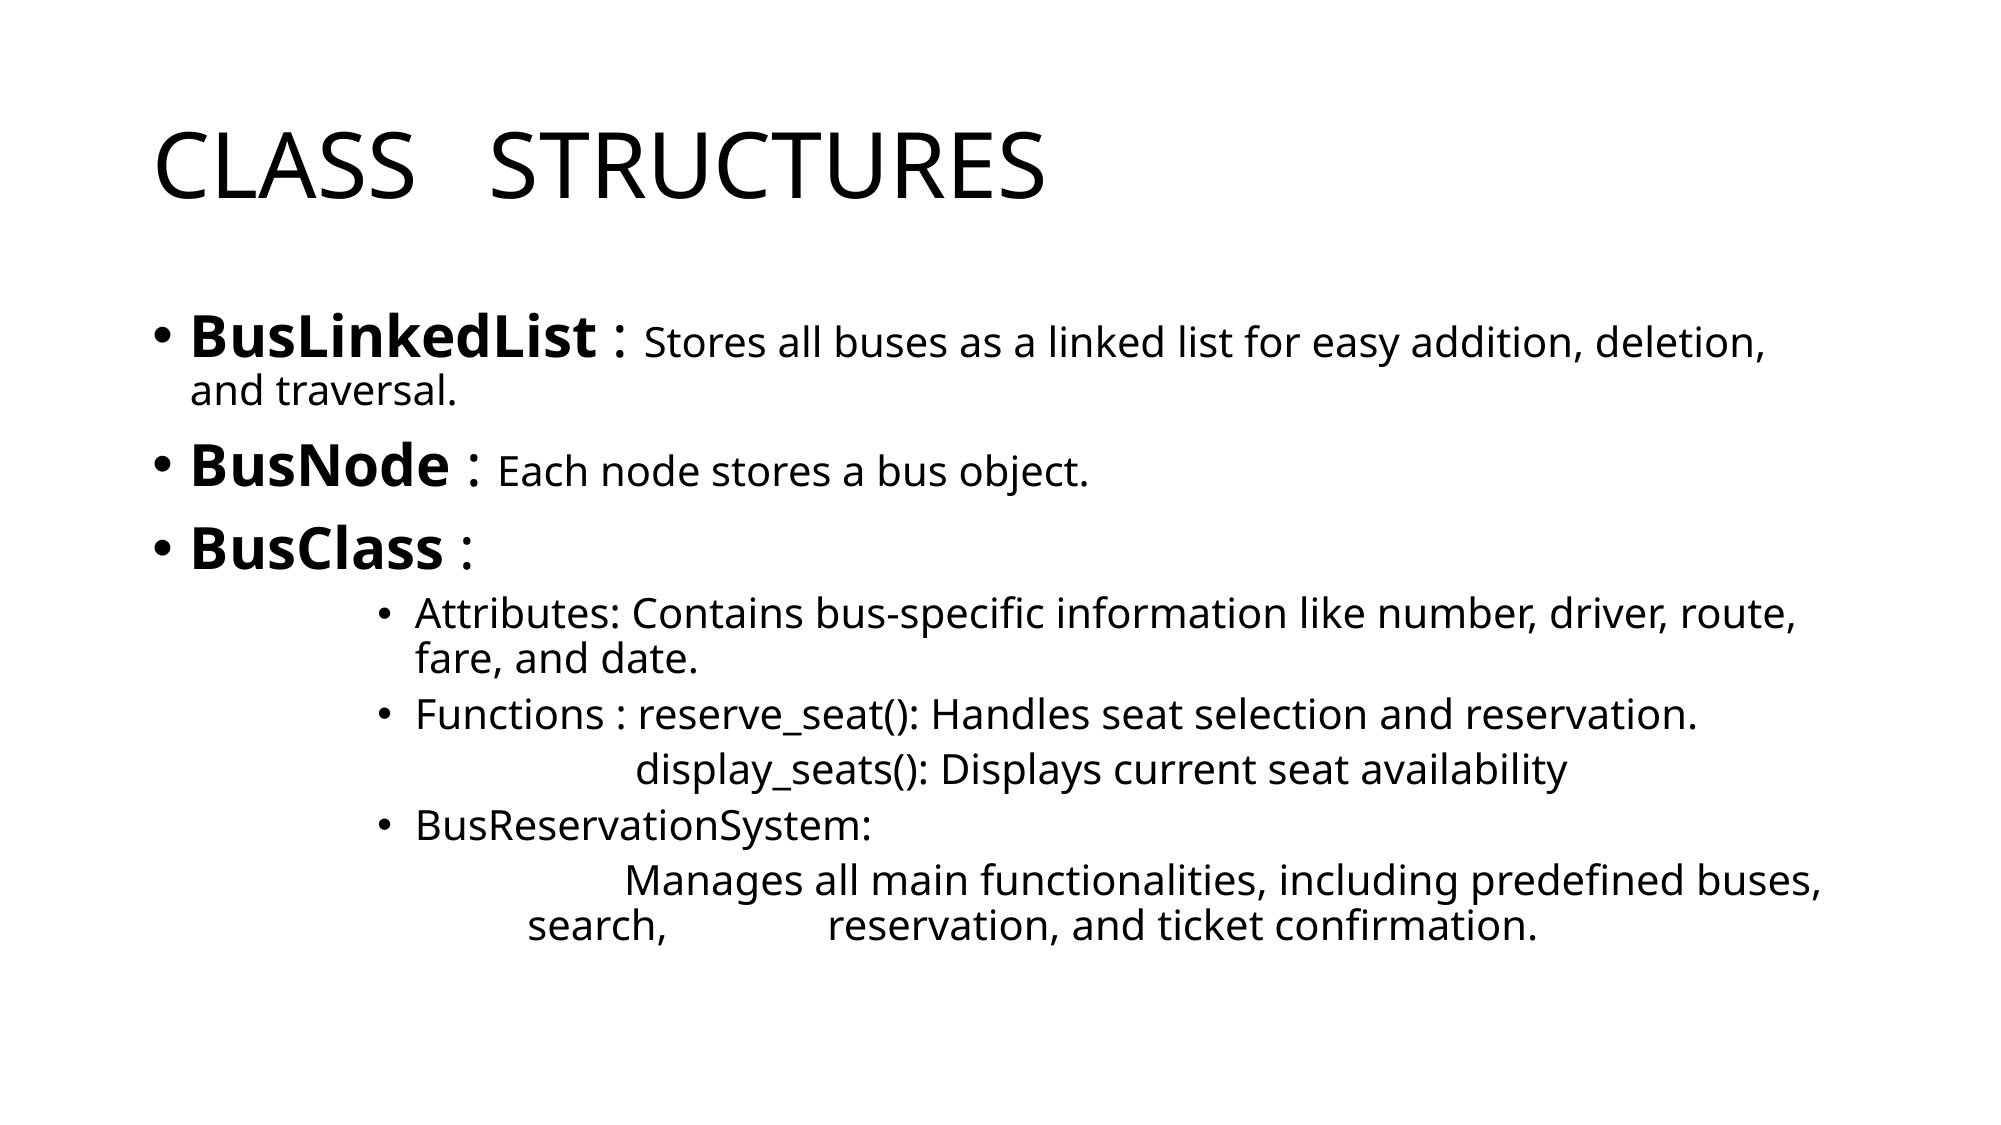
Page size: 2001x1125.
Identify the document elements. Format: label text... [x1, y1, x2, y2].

list BusLinkedList : Stores all buses as a linked list for easy addition, deletion, and traversal. BusNode : Each node stores a bus object. BusClass : Attributes: Contains bus-specific information like number, driver, route, fare, and date. Functions : reserve_seat(): Handles seat selection and reservation. display_seats(): Displays current seat availability BusReservationSystem: Manages all main functionalities, including predefined buses, search, reservation, and ticket confirmation. [137, 299, 1863, 1014]
title CLASS STRUCTURES [137, 59, 1863, 278]
